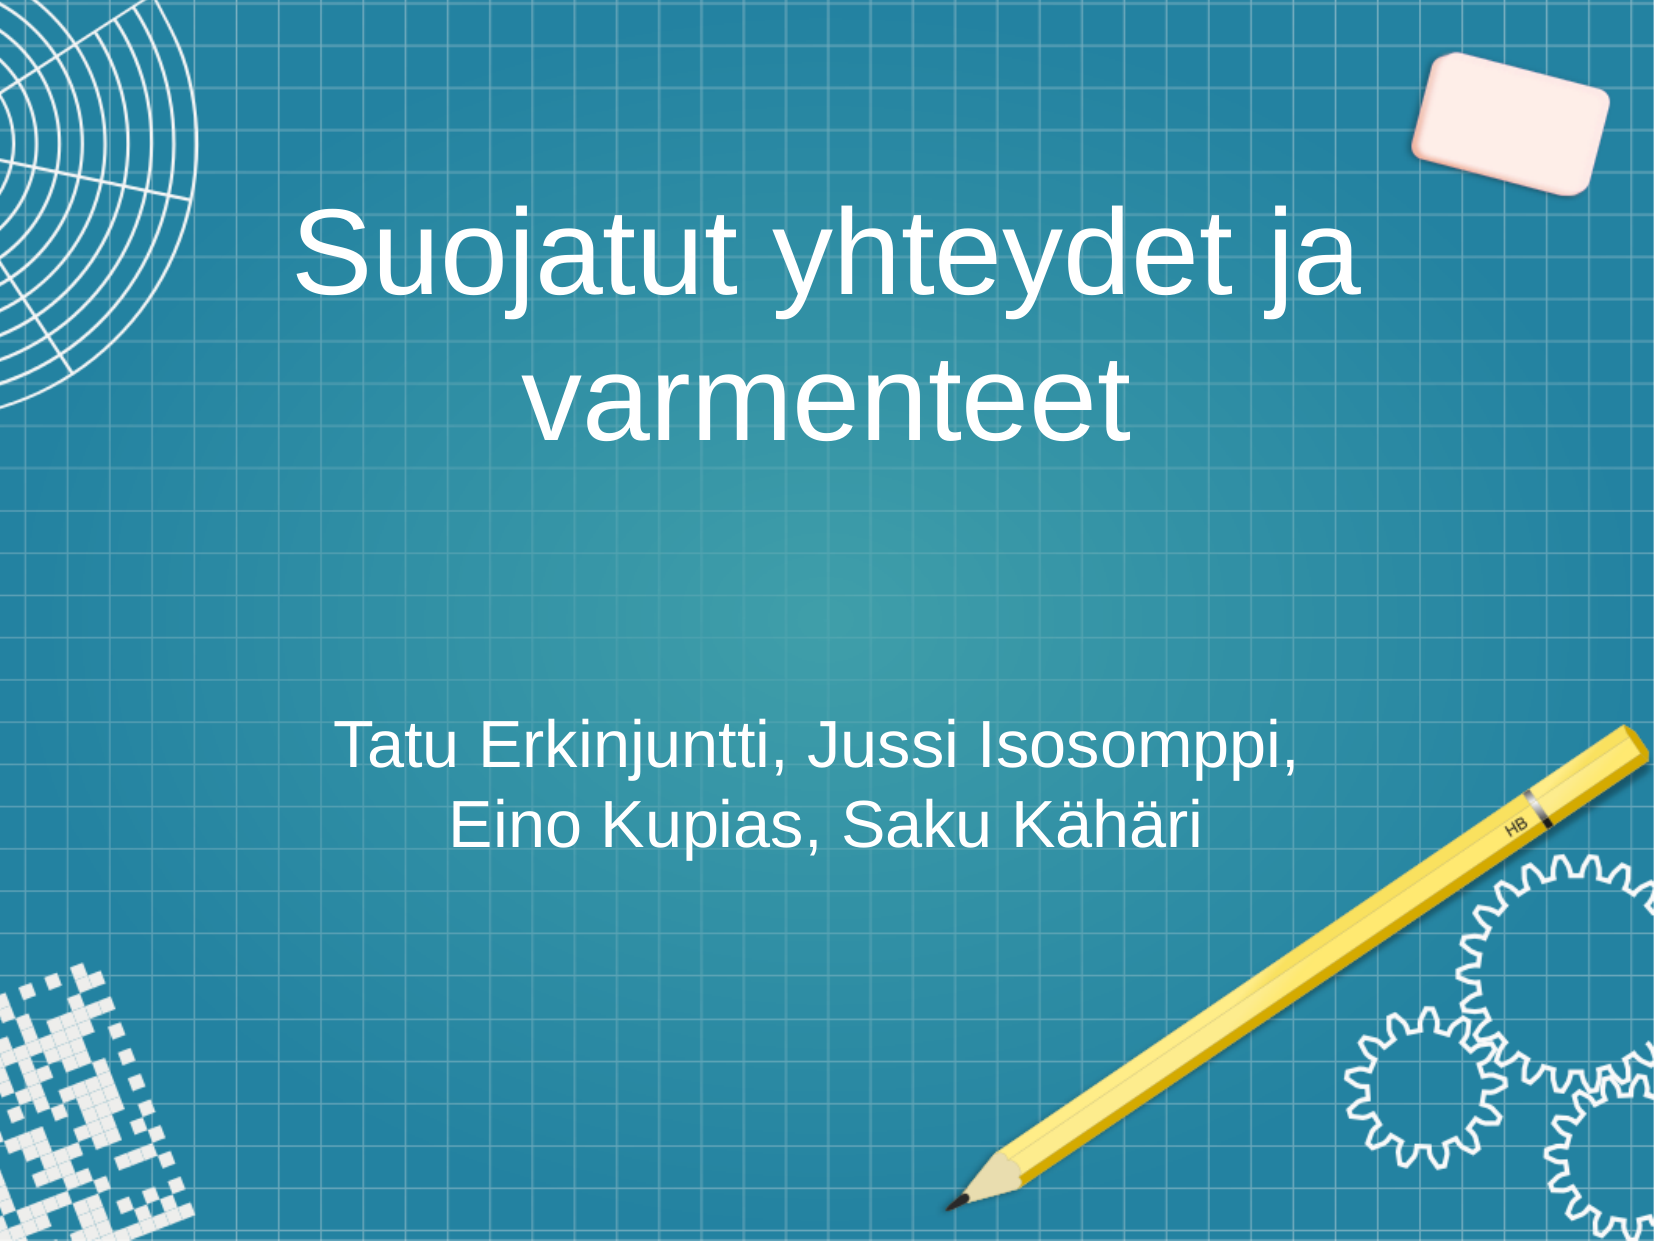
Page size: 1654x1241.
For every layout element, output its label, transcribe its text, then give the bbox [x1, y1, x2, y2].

text_box Tatu Erkinjuntti, Jussi Isosomppi, Eino Kupias, Saku Kähäri [82, 519, 1571, 1122]
text_box Suojatut yhteydet ja varmenteet [82, 177, 1571, 461]
picture [0, 0, 1654, 1241]
